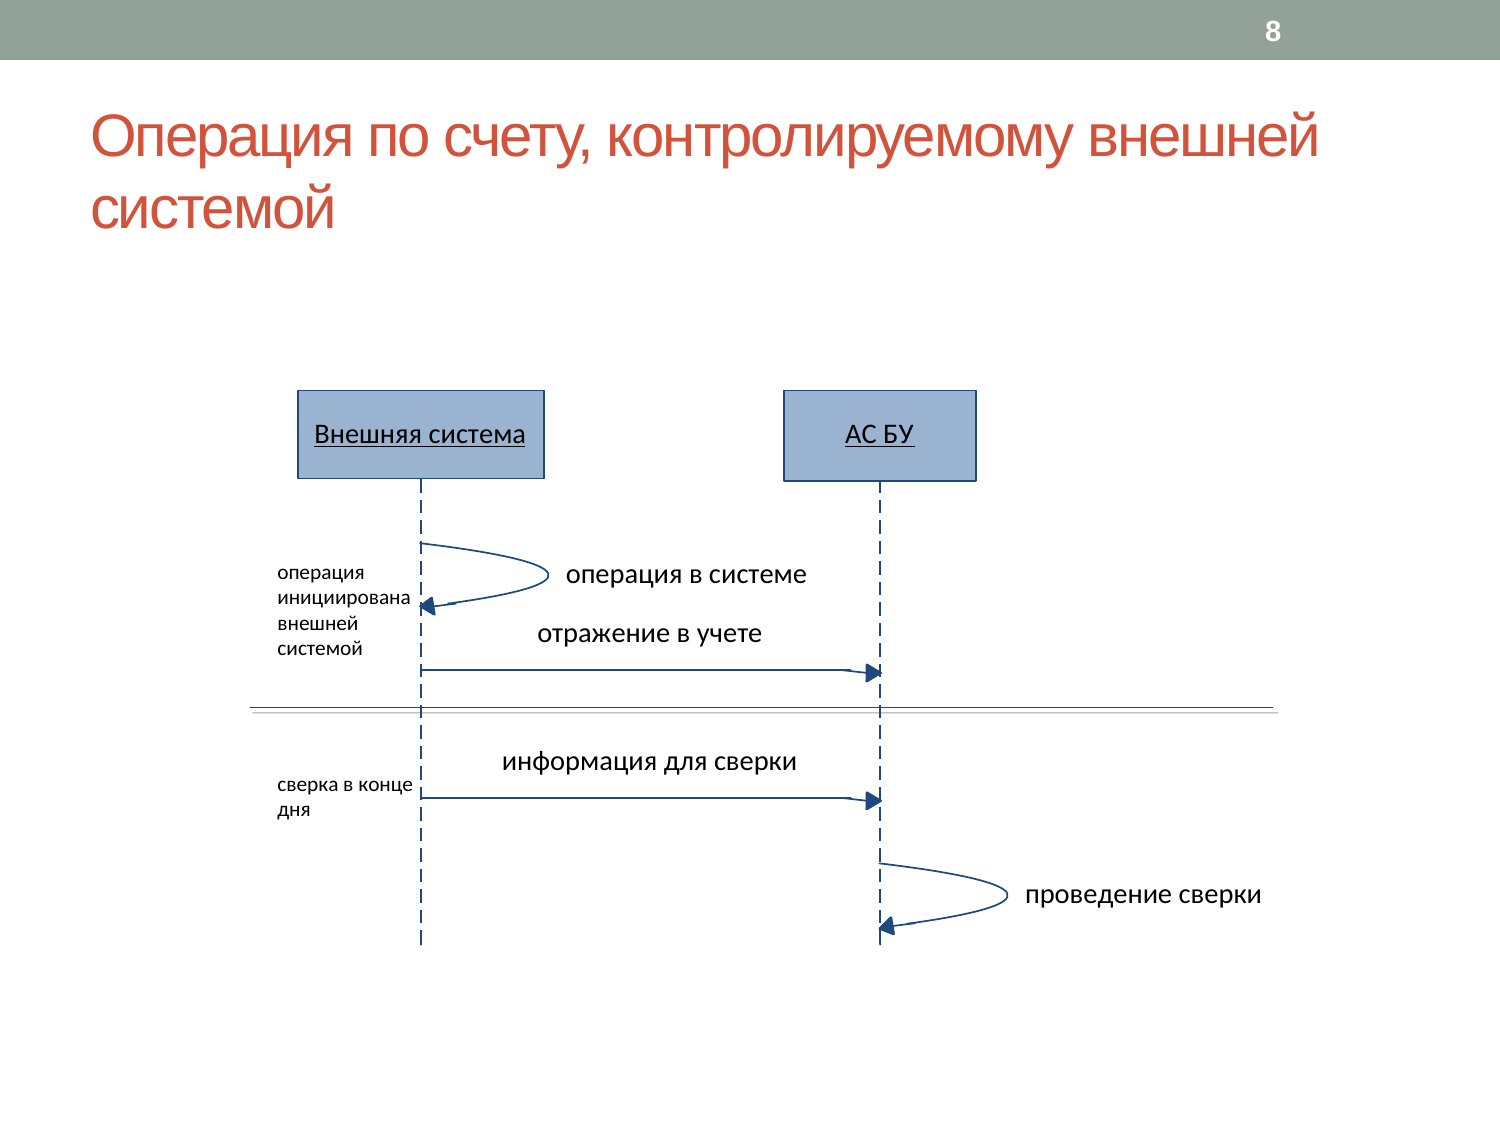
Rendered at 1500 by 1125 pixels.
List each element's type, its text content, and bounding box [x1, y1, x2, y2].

title Операция по счету, контролируемому внешней системой [75, 87, 1425, 250]
text_box [0, 0, 1500, 75]
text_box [241, 302, 1285, 1012]
